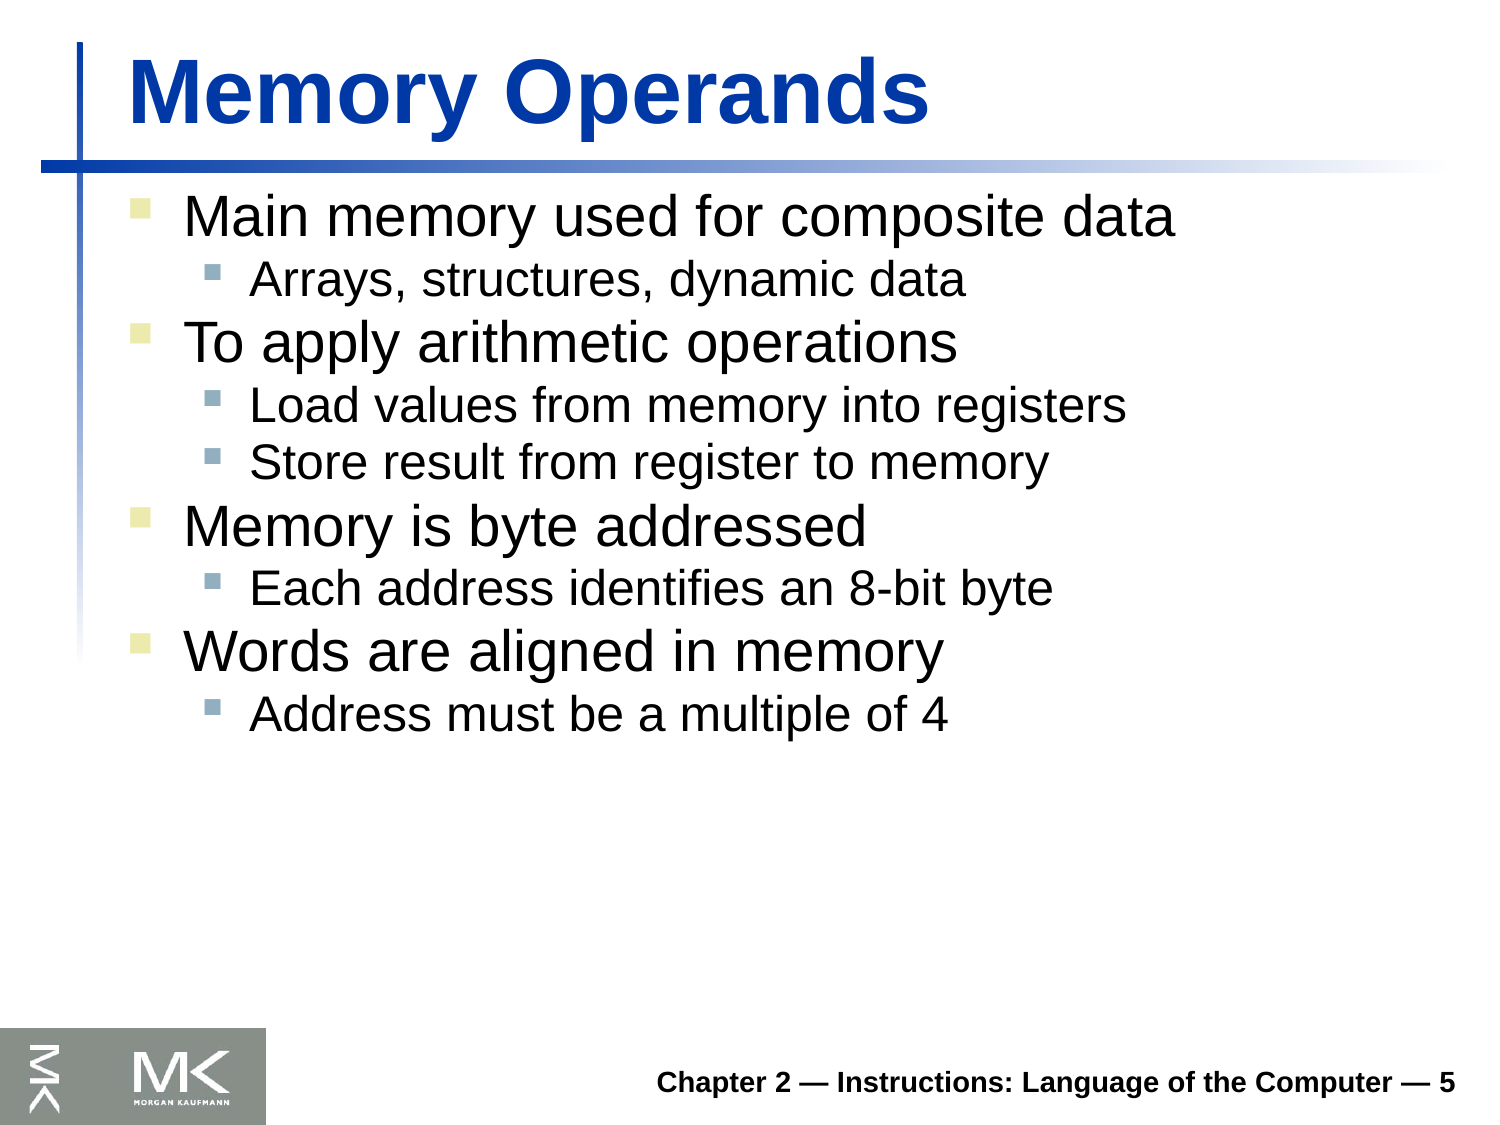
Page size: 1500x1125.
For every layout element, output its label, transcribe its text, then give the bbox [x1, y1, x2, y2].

title Memory Operands [112, 23, 1468, 149]
list Main memory used for composite data Arrays, structures, dynamic data To apply arithmetic operations Load values from memory into registers Store result from register to memory Memory is byte addressed Each address identifies an 8-bit byte Words are aligned in memory Address must be a multiple of 4 [112, 184, 1469, 1024]
footer Chapter 2 — Instructions: Language of the Computer — 5 [277, 1046, 1471, 1106]
picture [0, 1028, 266, 1125]
